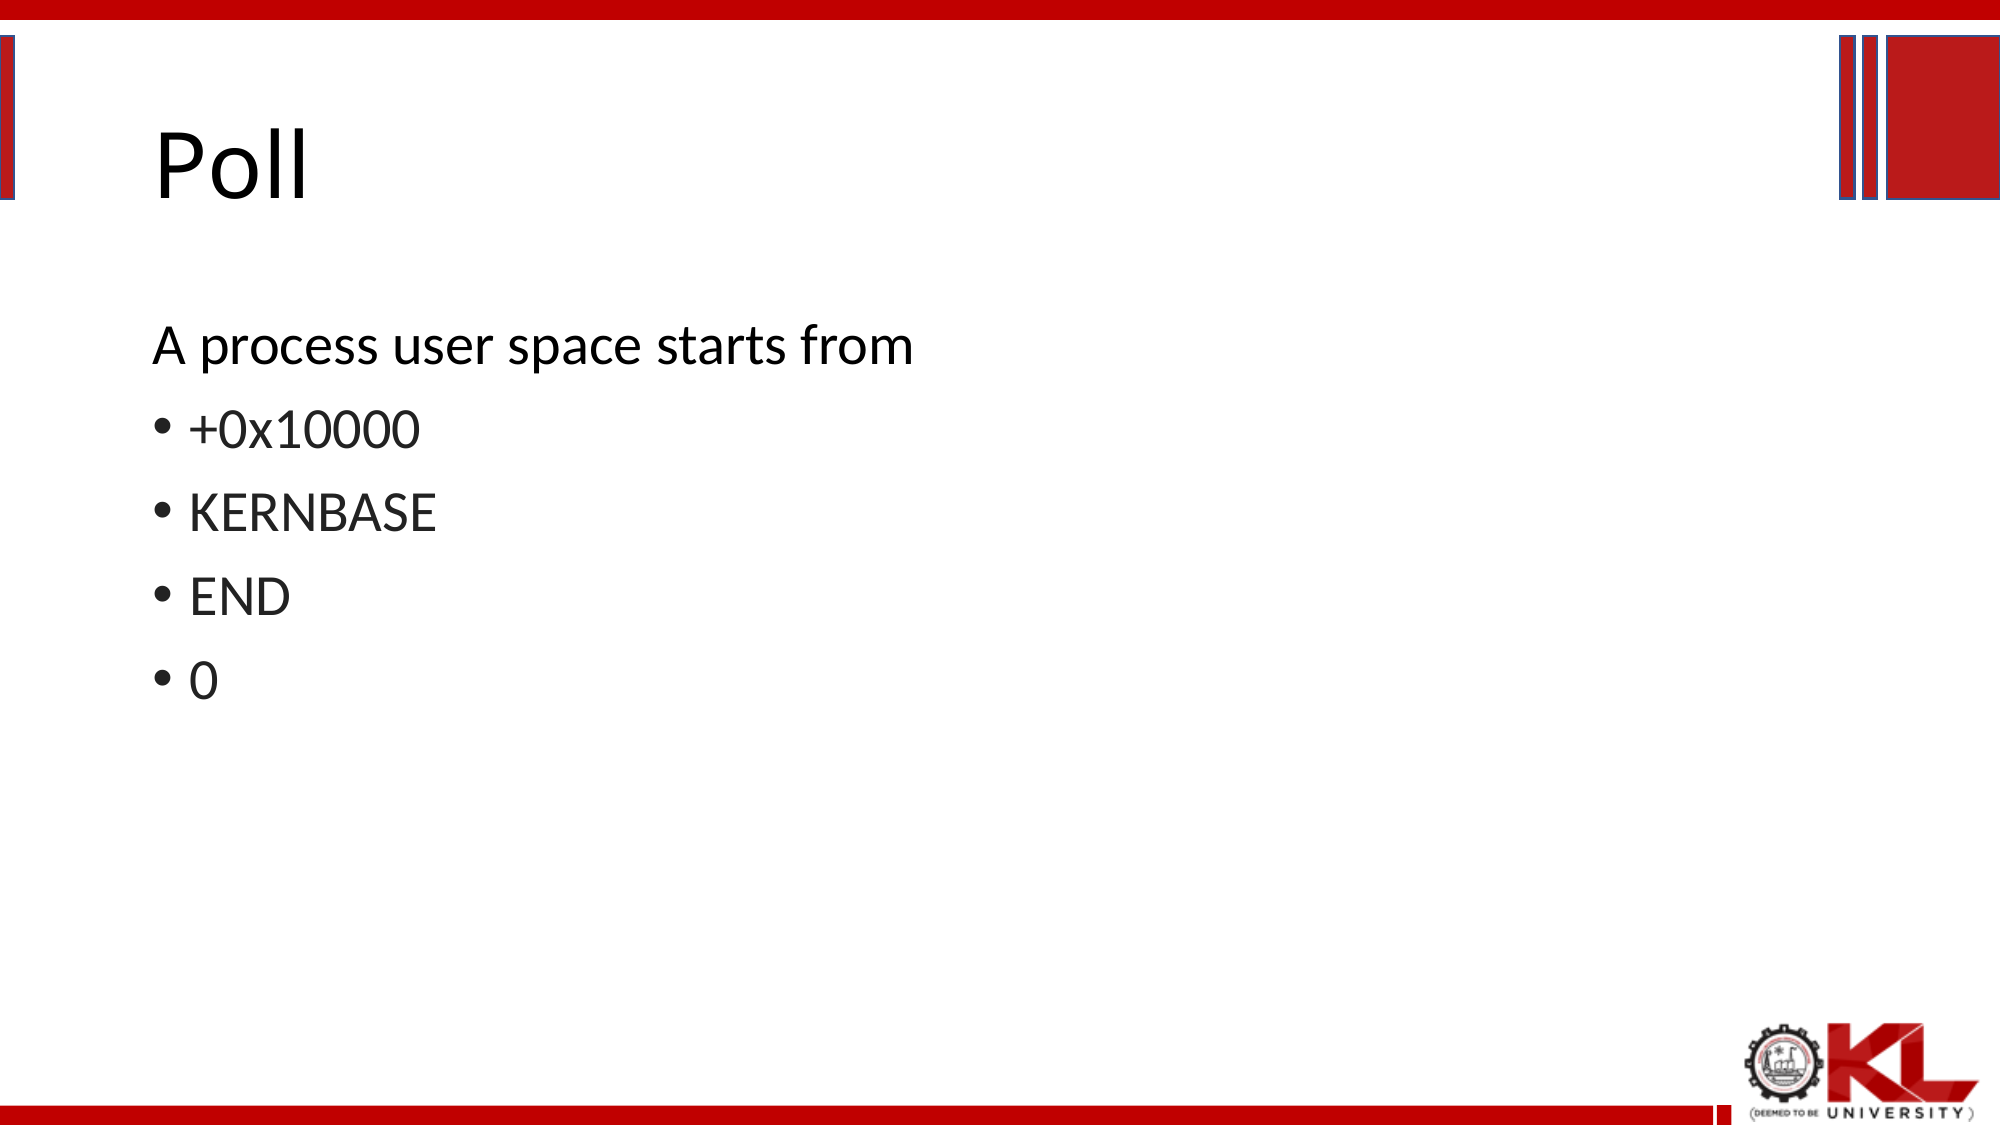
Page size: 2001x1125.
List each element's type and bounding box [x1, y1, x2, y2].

text_box [0, 0, 2000, 1125]
